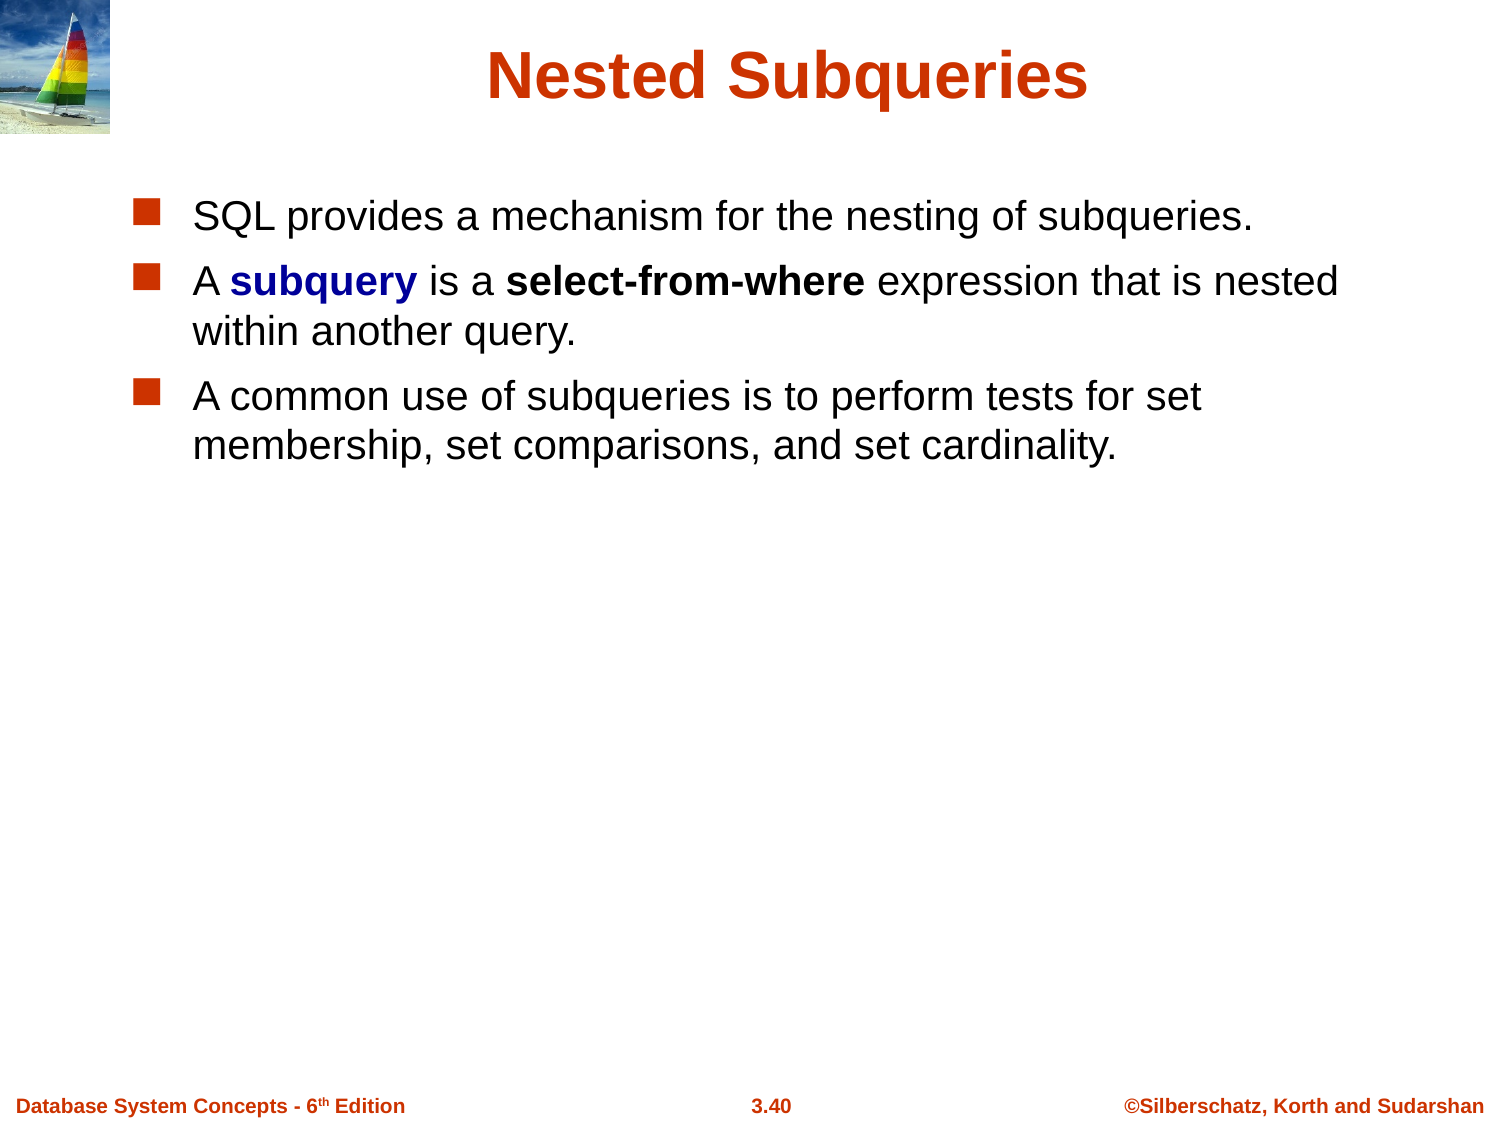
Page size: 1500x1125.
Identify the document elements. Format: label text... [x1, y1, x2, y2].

list SQL provides a mechanism for the nesting of subqueries. A subquery is a select-from-where expression that is nested within another query. A common use of subqueries is to perform tests for set membership, set comparisons, and set cardinality. [121, 181, 1409, 982]
picture [0, 0, 110, 134]
title Nested Subqueries [126, 19, 1451, 120]
